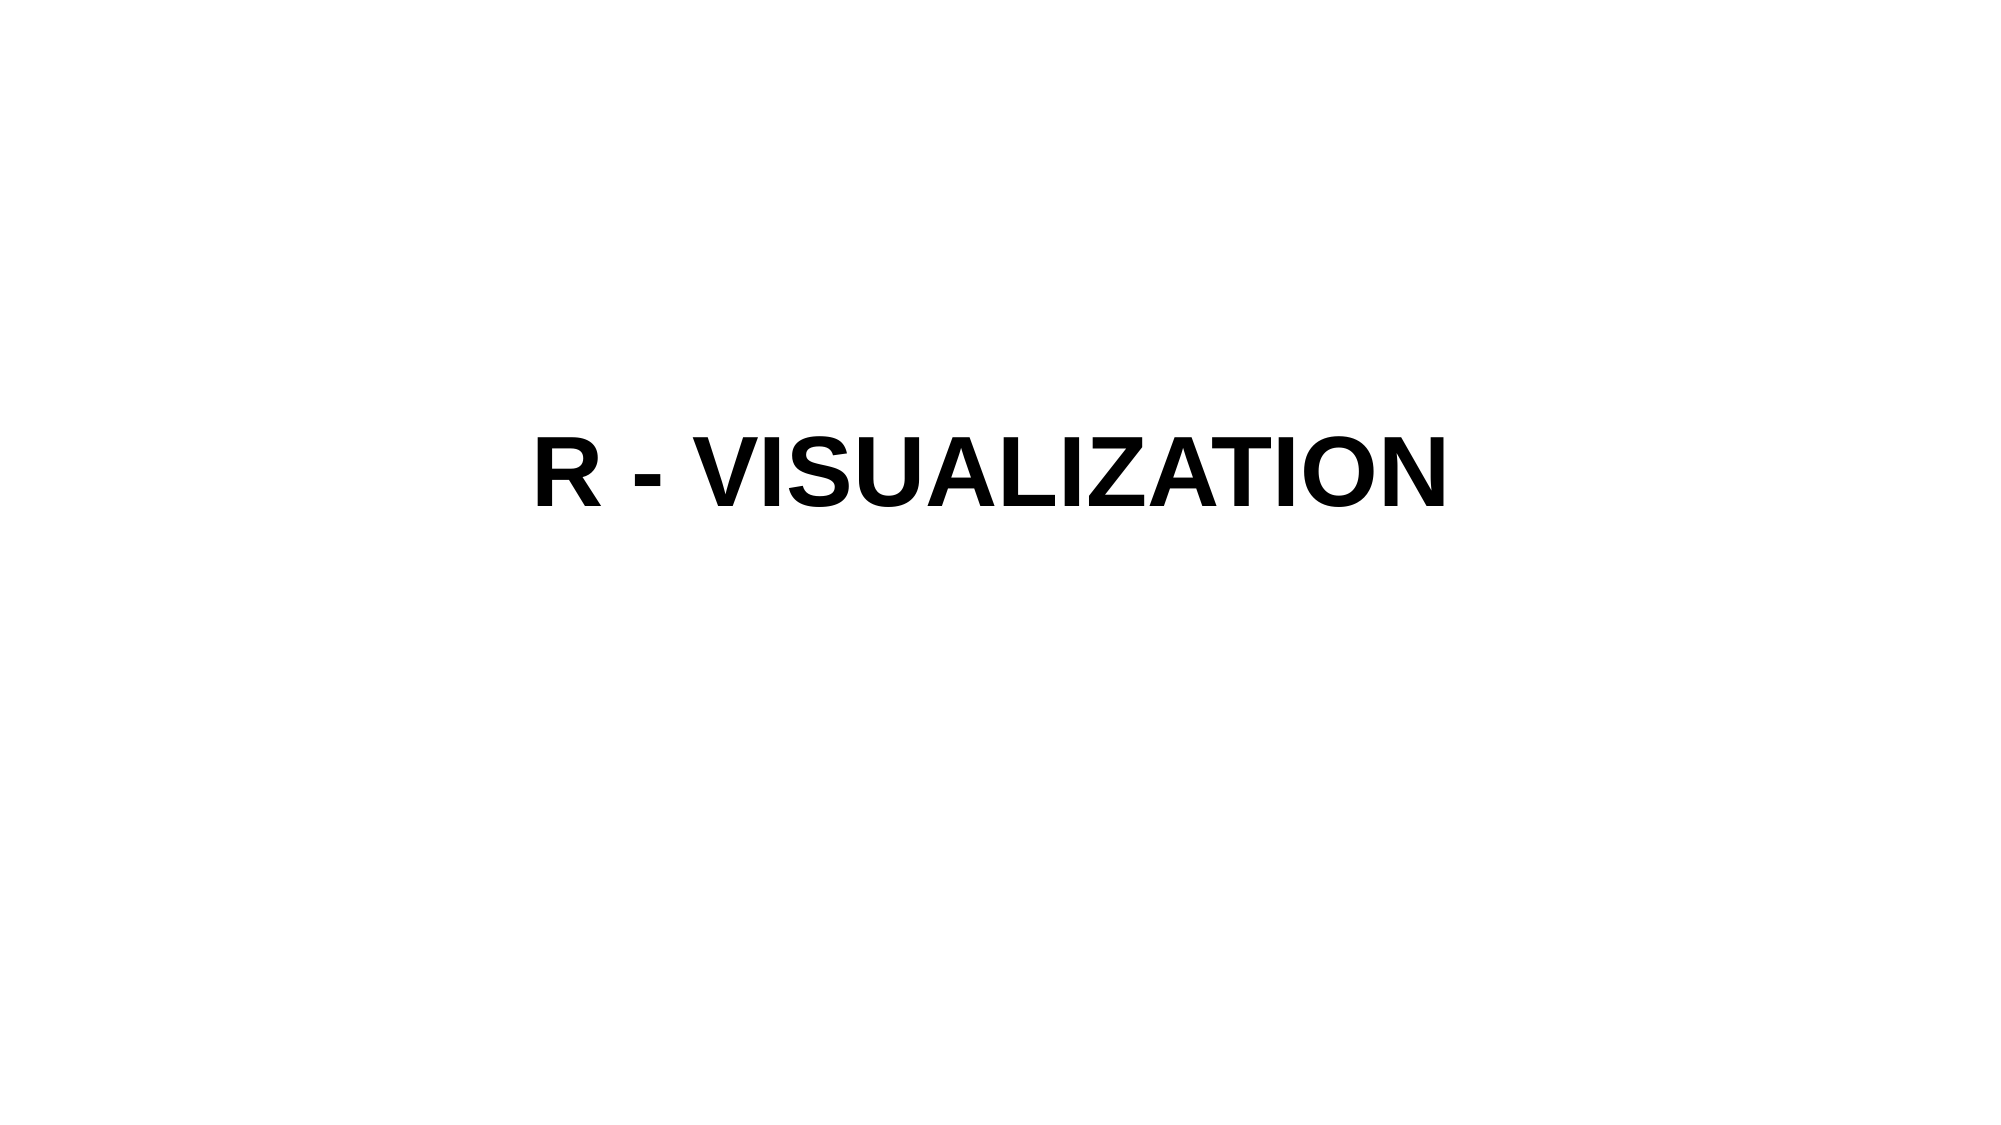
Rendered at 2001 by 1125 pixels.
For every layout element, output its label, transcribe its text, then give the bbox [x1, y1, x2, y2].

list R - VISUALIZATION [516, 412, 2000, 1096]
